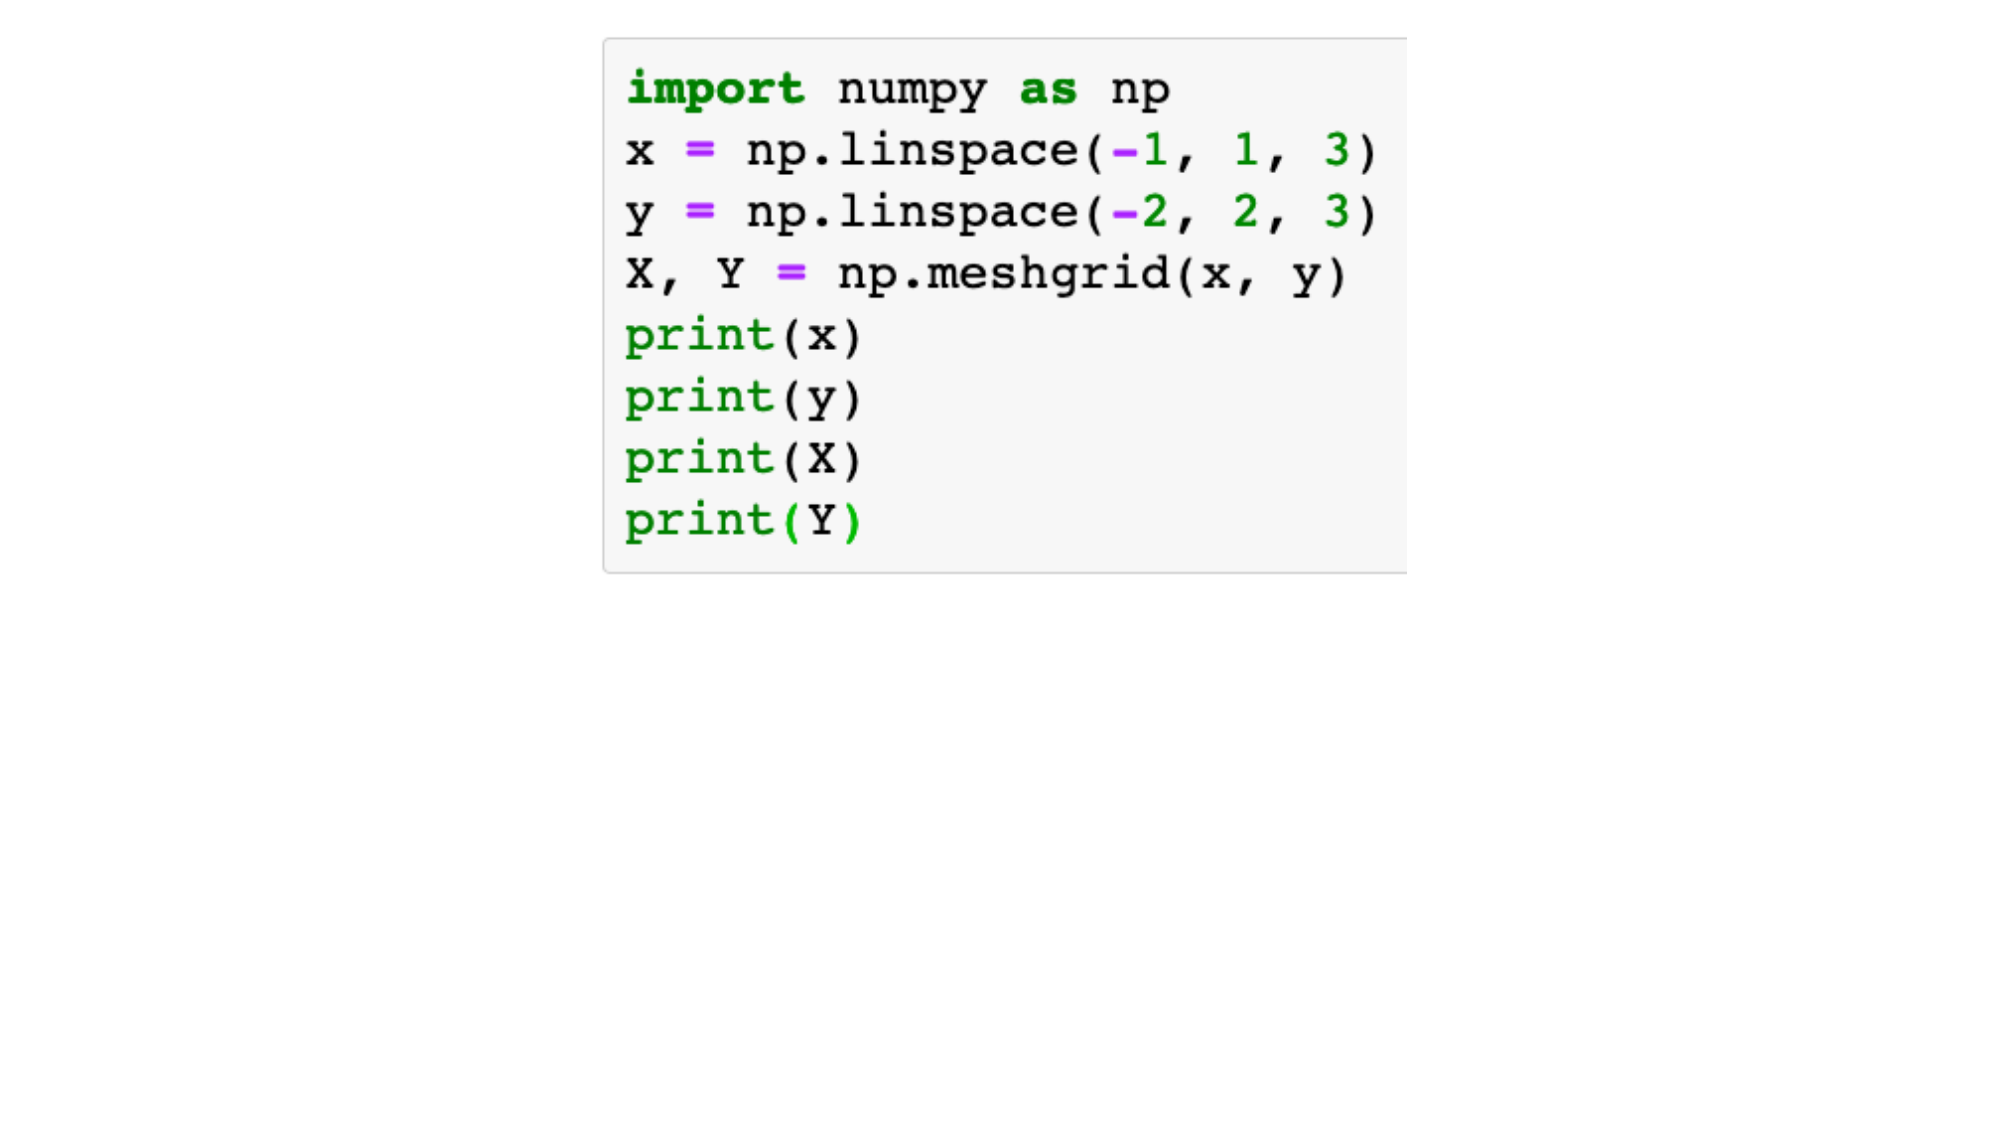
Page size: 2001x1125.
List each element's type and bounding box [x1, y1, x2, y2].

picture [513, 18, 1765, 1115]
